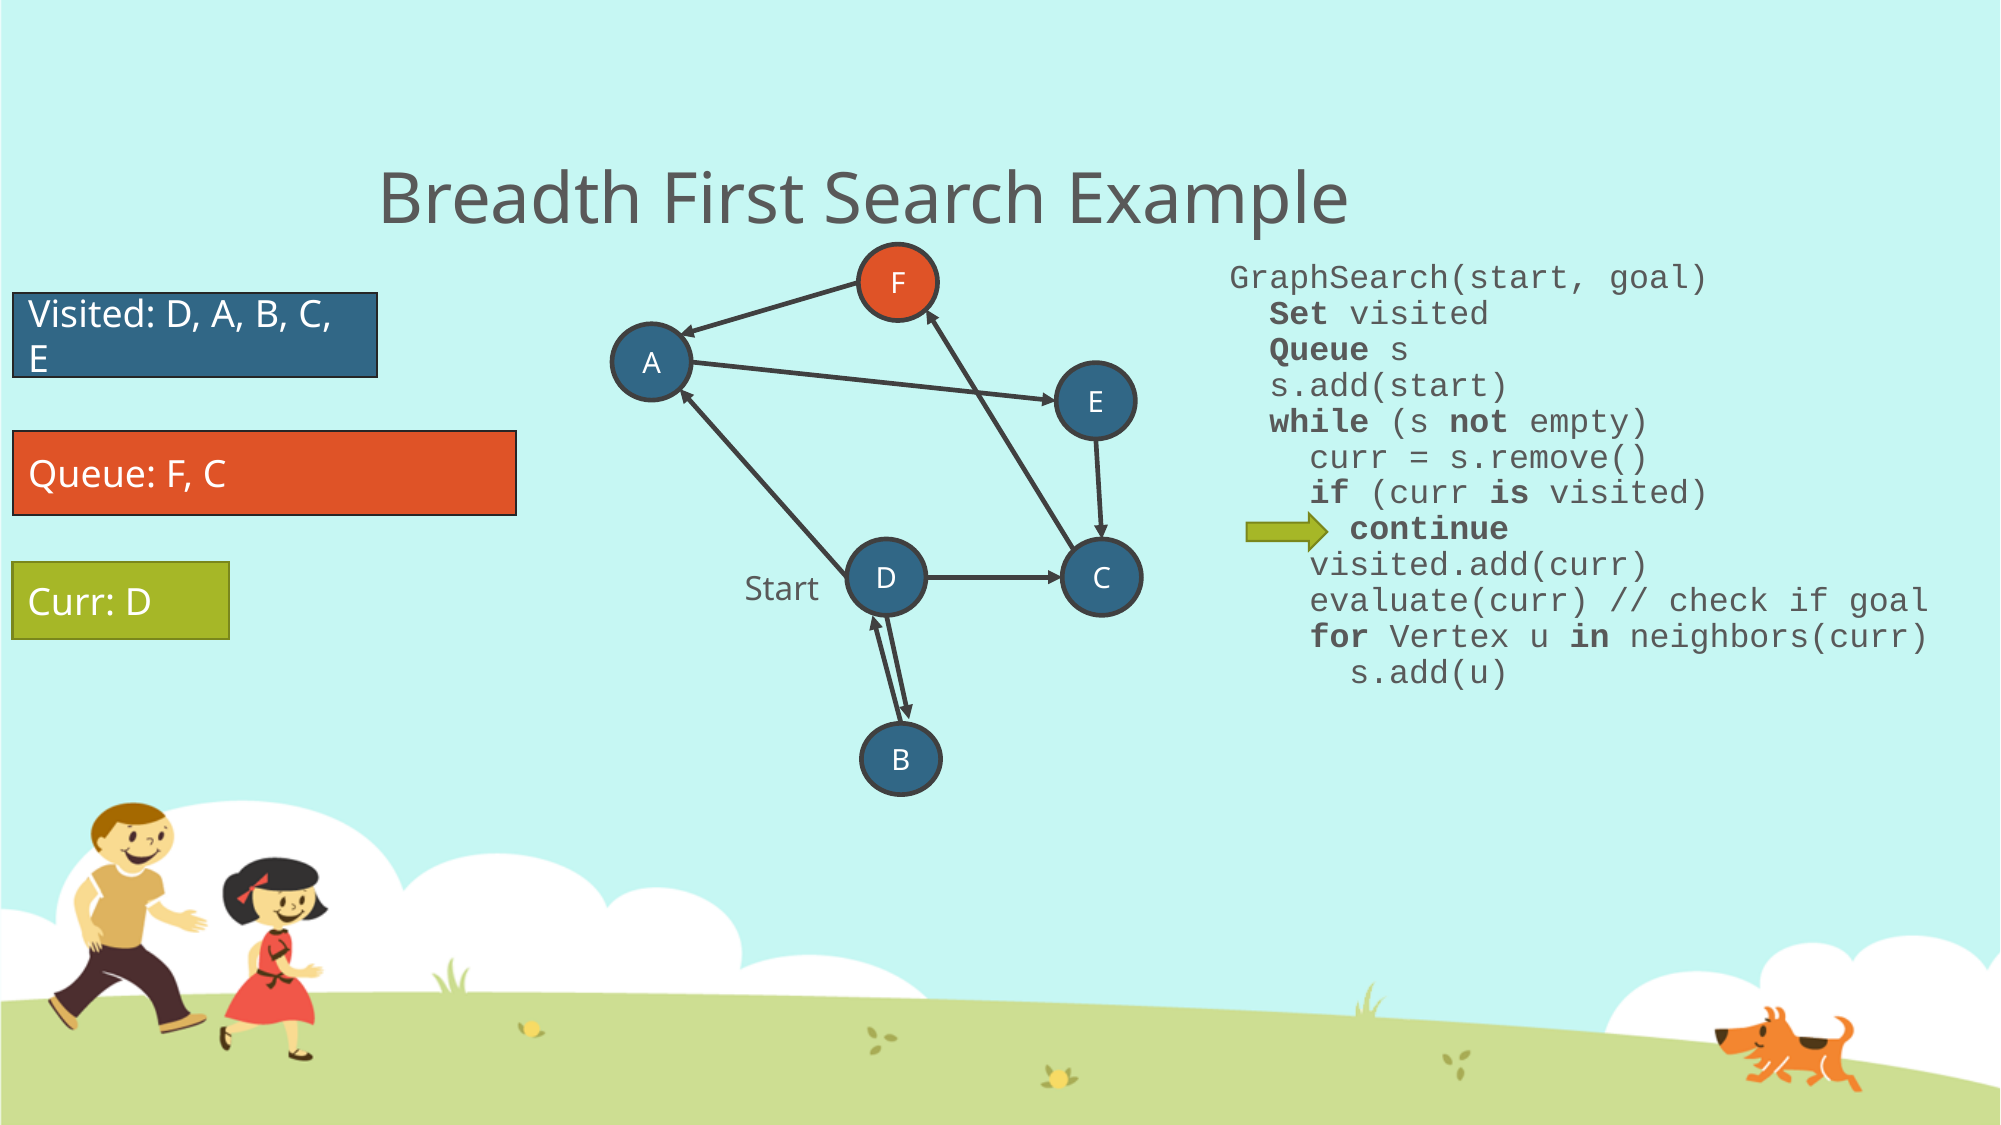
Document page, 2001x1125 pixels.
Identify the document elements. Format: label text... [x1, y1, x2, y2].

text_box E [1074, 361, 1137, 440]
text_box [926, 309, 1074, 551]
text_box Curr: D [11, 561, 230, 640]
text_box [872, 615, 901, 724]
text_box Start [729, 559, 849, 615]
text_box A [610, 322, 693, 402]
list GraphSearch(start, goal) Set visited Queue s s.add(start) while (s not empty) curr = s.remove() if (curr is visited) continue visited.add(curr) evaluate(curr) // check if goal for Vertex u in neighbors(curr) s.add(u) [1206, 252, 2000, 928]
text_box D [849, 537, 927, 615]
text_box C [1061, 537, 1143, 617]
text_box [679, 282, 859, 335]
text_box B [860, 722, 942, 796]
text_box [901, 615, 910, 720]
text_box Visited: D, A, B, C, E [12, 292, 378, 378]
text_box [679, 388, 847, 578]
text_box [1095, 438, 1102, 539]
text_box [1245, 511, 1329, 553]
text_box Queue: F, C [12, 430, 517, 516]
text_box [691, 361, 926, 401]
title Breadth First Search Example [362, 50, 1900, 247]
text_box F [857, 243, 939, 322]
picture [0, 0, 2001, 1125]
